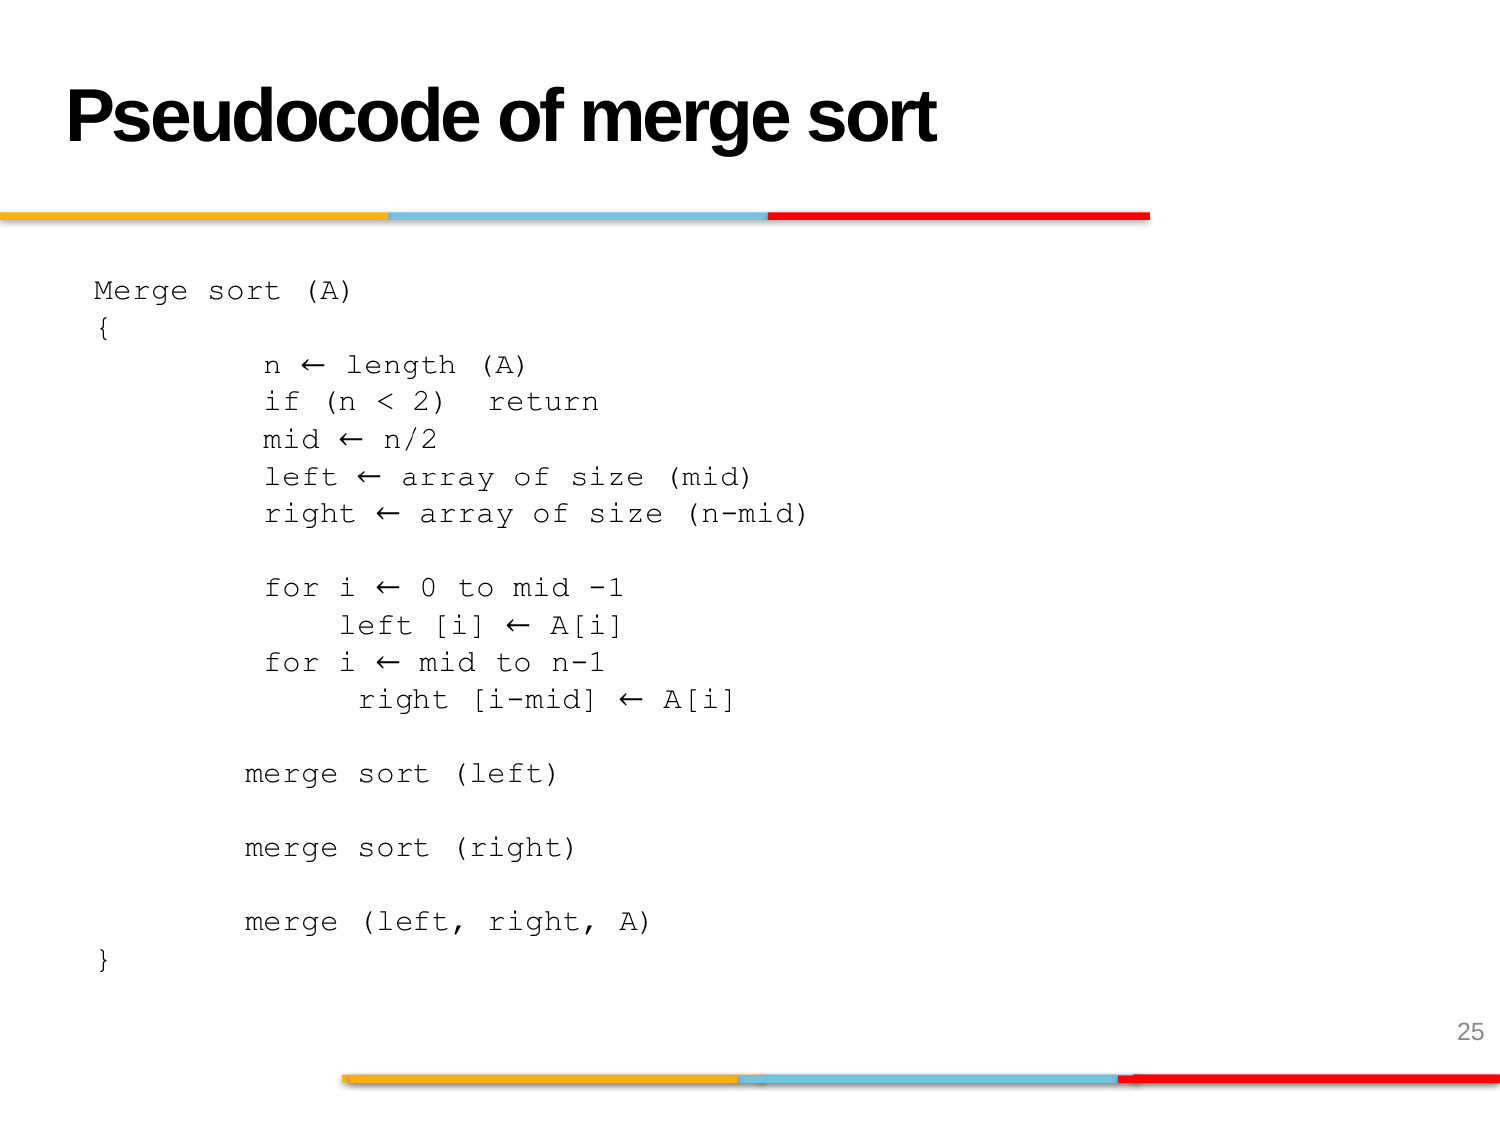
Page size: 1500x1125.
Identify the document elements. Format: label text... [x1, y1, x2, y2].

list Pseudocode of merge sort [49, 24, 1088, 213]
slide_number 25 [1149, 1000, 1500, 1061]
list [74, 262, 1426, 1006]
